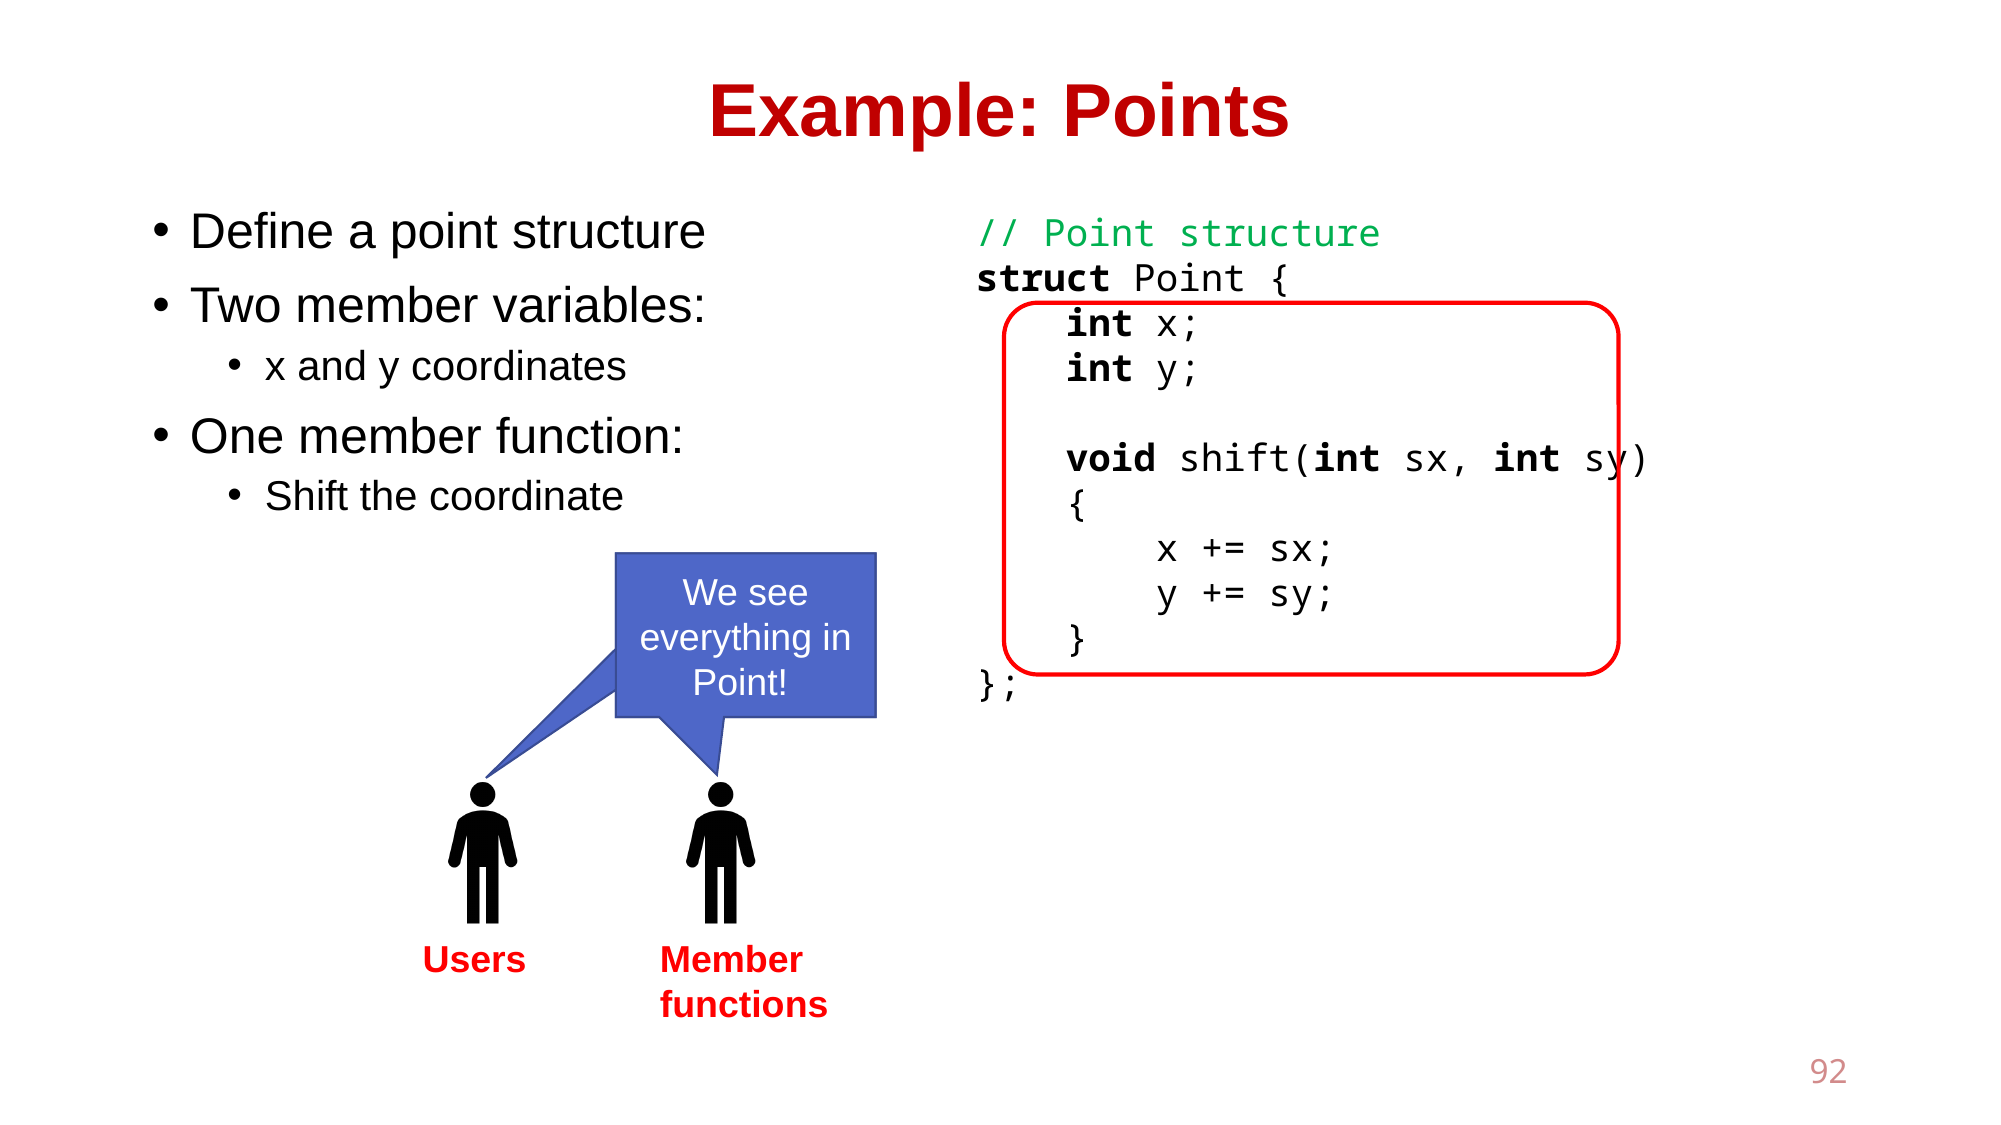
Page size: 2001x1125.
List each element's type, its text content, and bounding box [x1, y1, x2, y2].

slide_number 92 [1412, 1042, 1863, 1103]
text_box We see everything in Point! [614, 552, 877, 777]
text_box Users [407, 927, 675, 988]
list Define a point structure Two member variables: x and y coordinates One member function: Shift the coordinate [137, 197, 1863, 1025]
text_box We see everything in Point! [485, 649, 614, 777]
text_box // Point structure struct Point { int x; int y; void shift(int sx, int sy) { x += sx; y += sy; } }; [961, 201, 1824, 712]
text_box Member functions [645, 927, 912, 1033]
text_box [1002, 301, 1620, 676]
picture [407, 777, 558, 928]
title Example: Points [137, 59, 1863, 166]
picture [645, 777, 796, 928]
